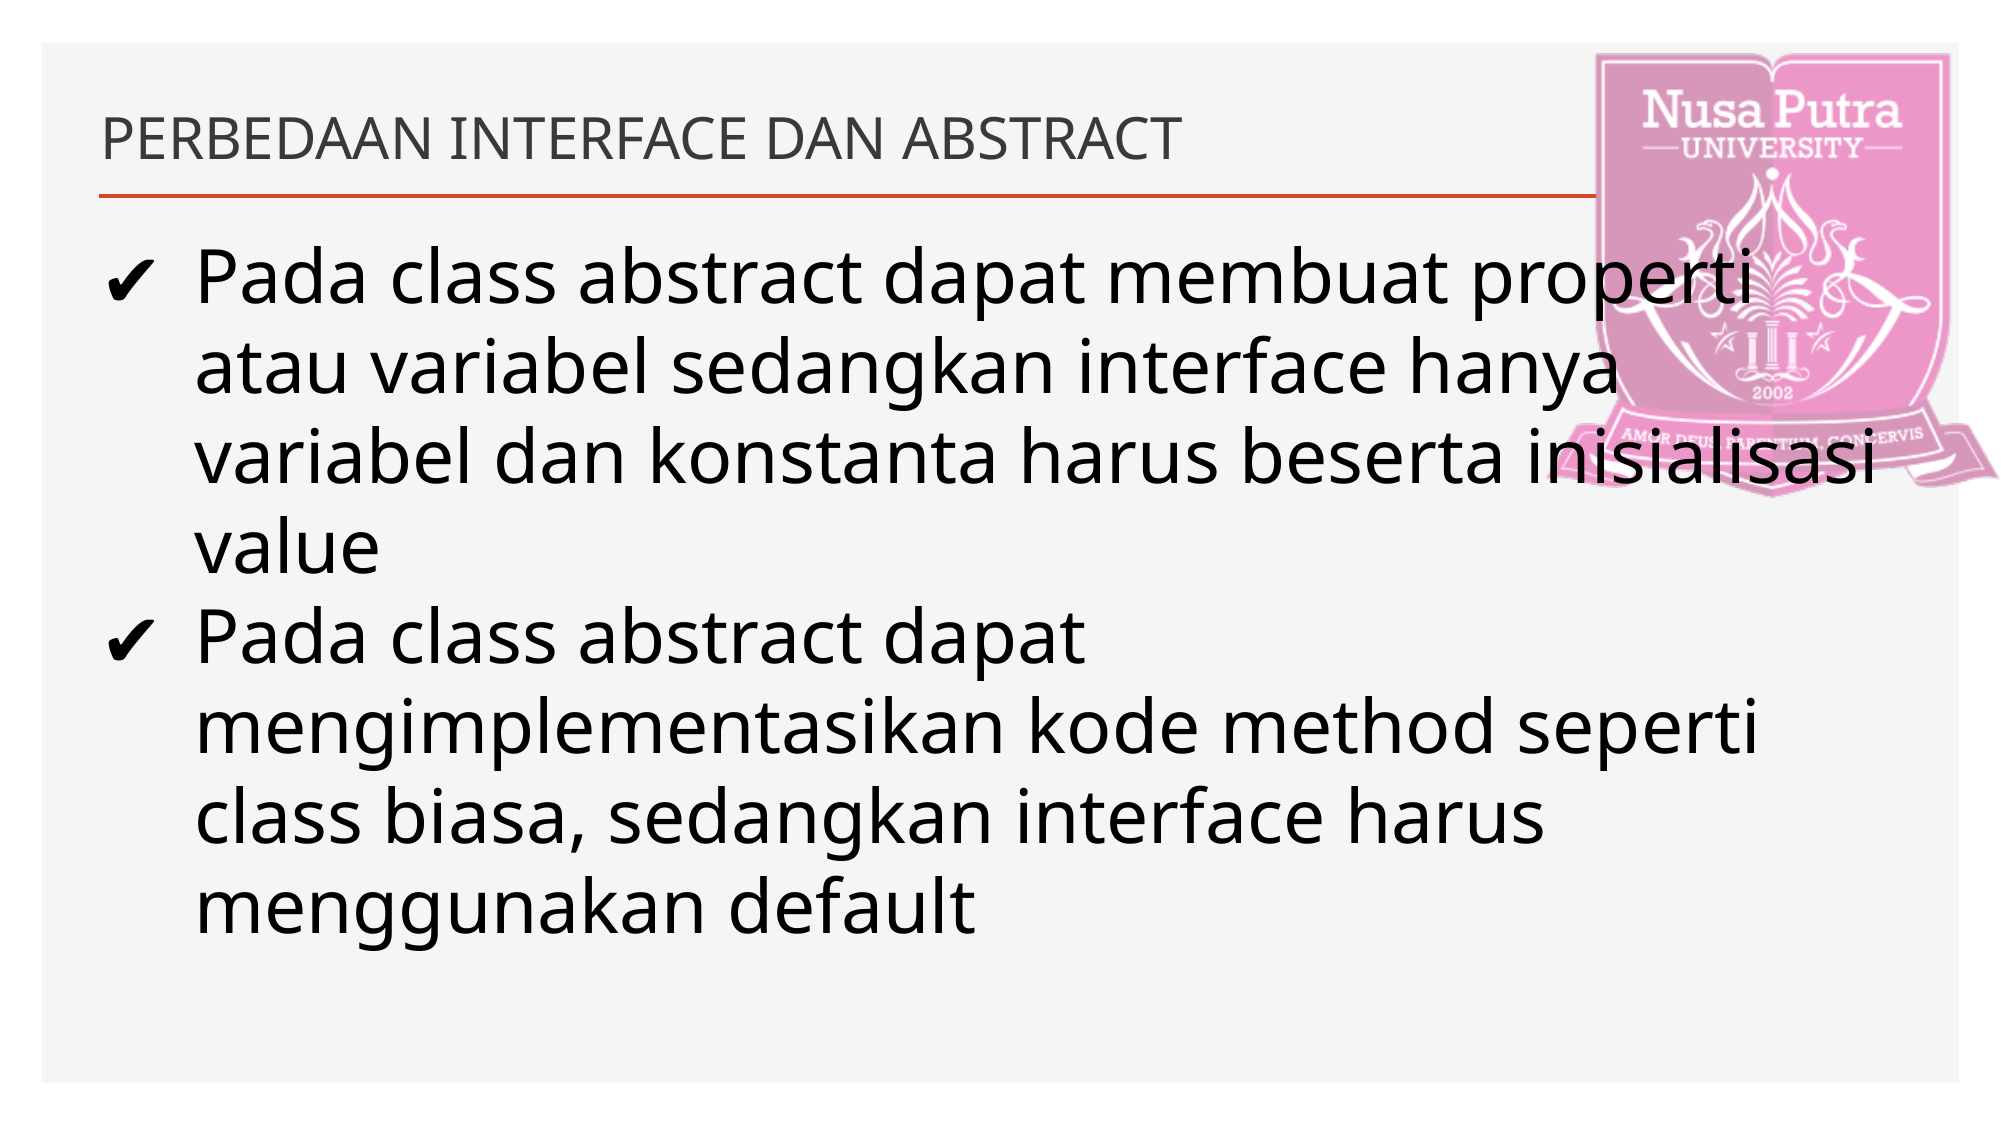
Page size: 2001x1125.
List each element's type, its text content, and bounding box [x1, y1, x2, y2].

picture [1546, 52, 2000, 499]
title PERBEDAAN INTERFACE DAN ABSTRACT [85, 73, 1214, 179]
text_box Pada class abstract dapat membuat properti atau variabel sedangkan interface hanya variabel dan konstanta harus beserta inisialisasi value Pada class abstract dapat mengimplementasikan kode method seperti class biasa, sedangkan interface harus menggunakan default [85, 221, 1912, 957]
